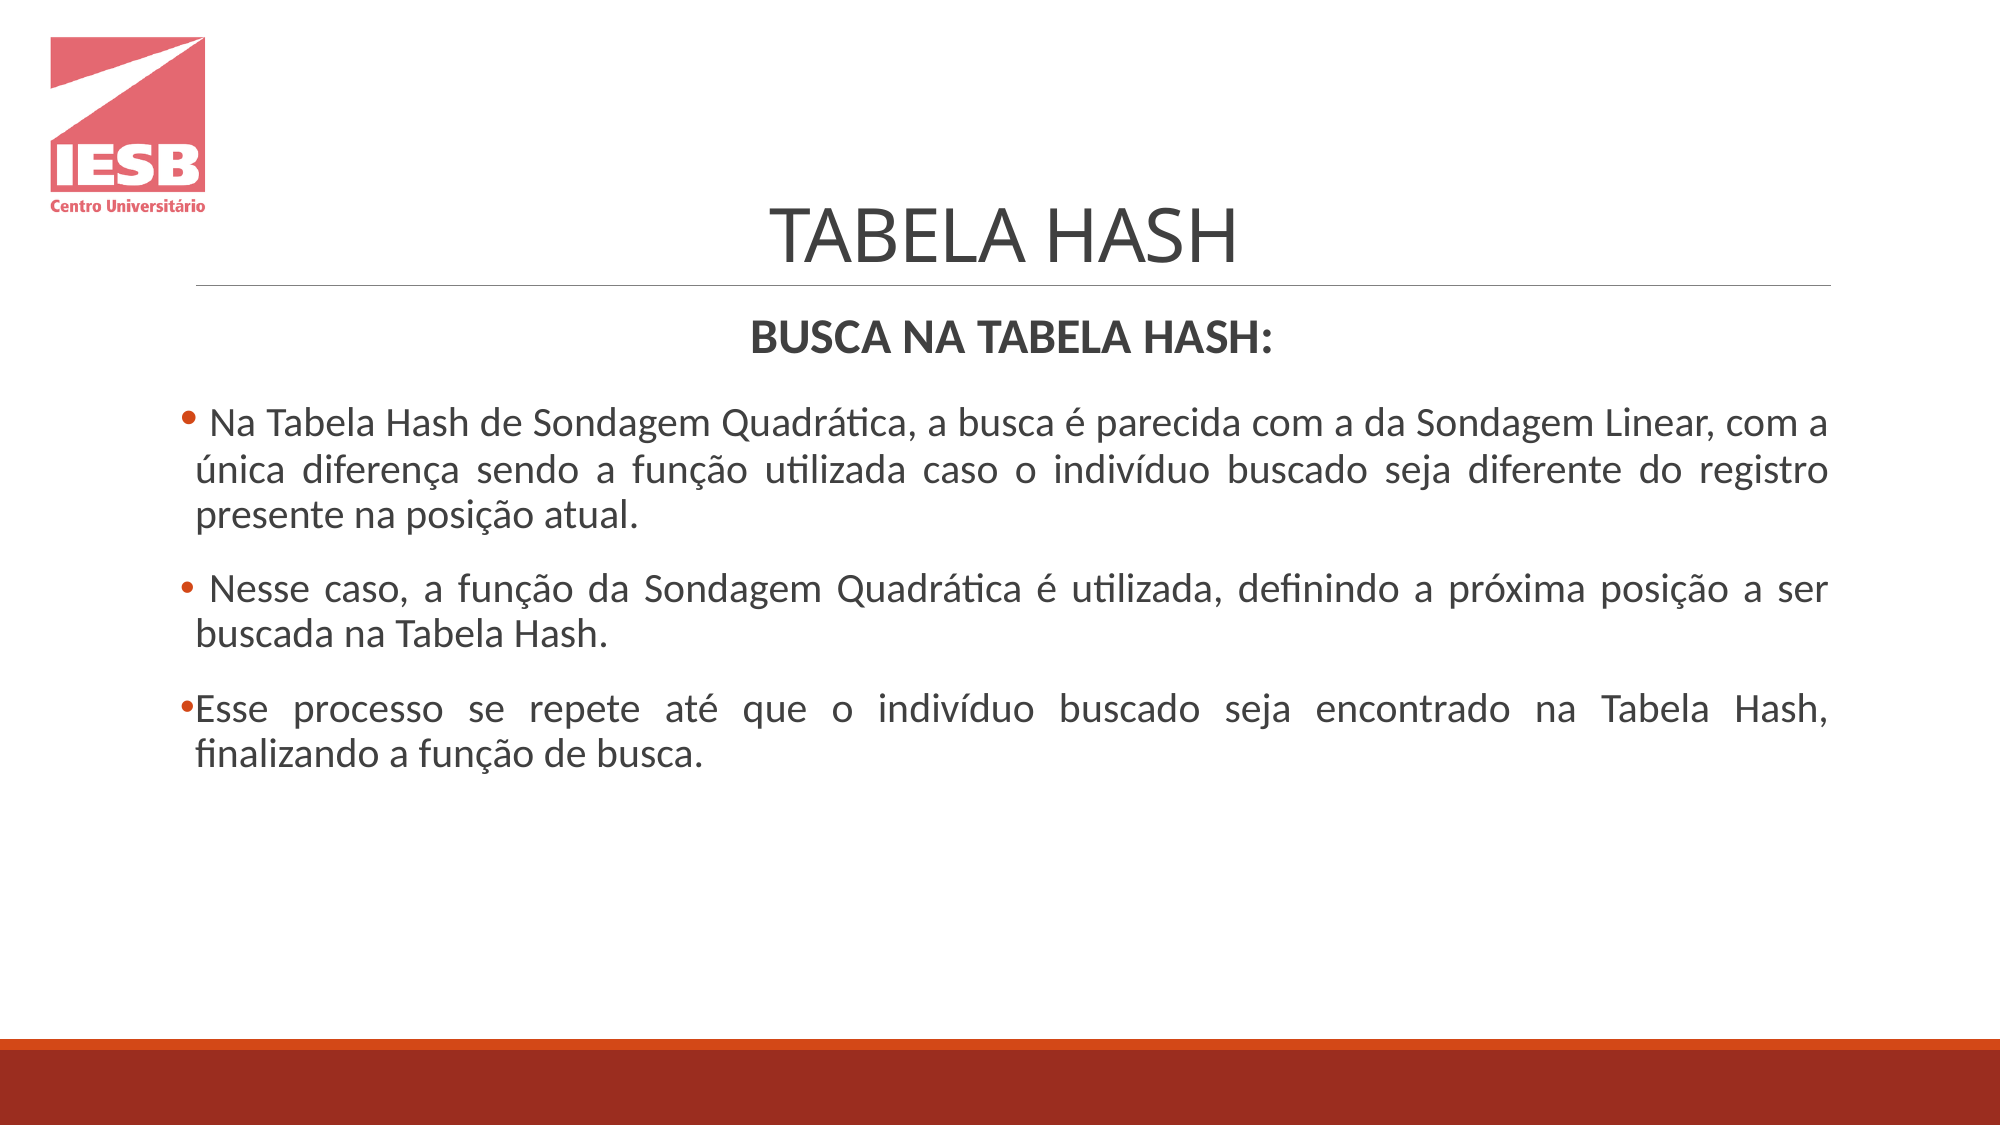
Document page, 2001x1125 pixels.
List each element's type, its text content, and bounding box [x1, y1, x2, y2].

picture [0, 0, 255, 253]
list BUSCA NA TABELA HASH: Na Tabela Hash de Sondagem Quadrática, a busca é parecida com a da Sondagem Linear, com a única diferença sendo a função utilizada caso o indivíduo buscado seja diferente do registro presente na posição atual. Nesse caso, a função da Sondagem Quadrática é utilizada, definindo a próxima posição a ser buscada na Tabela Hash. Esse processo se repete até que o indivíduo buscado seja encontrado na Tabela Hash, finalizando a função de busca. [180, 302, 1830, 963]
title TABELA HASH [180, 47, 1830, 285]
